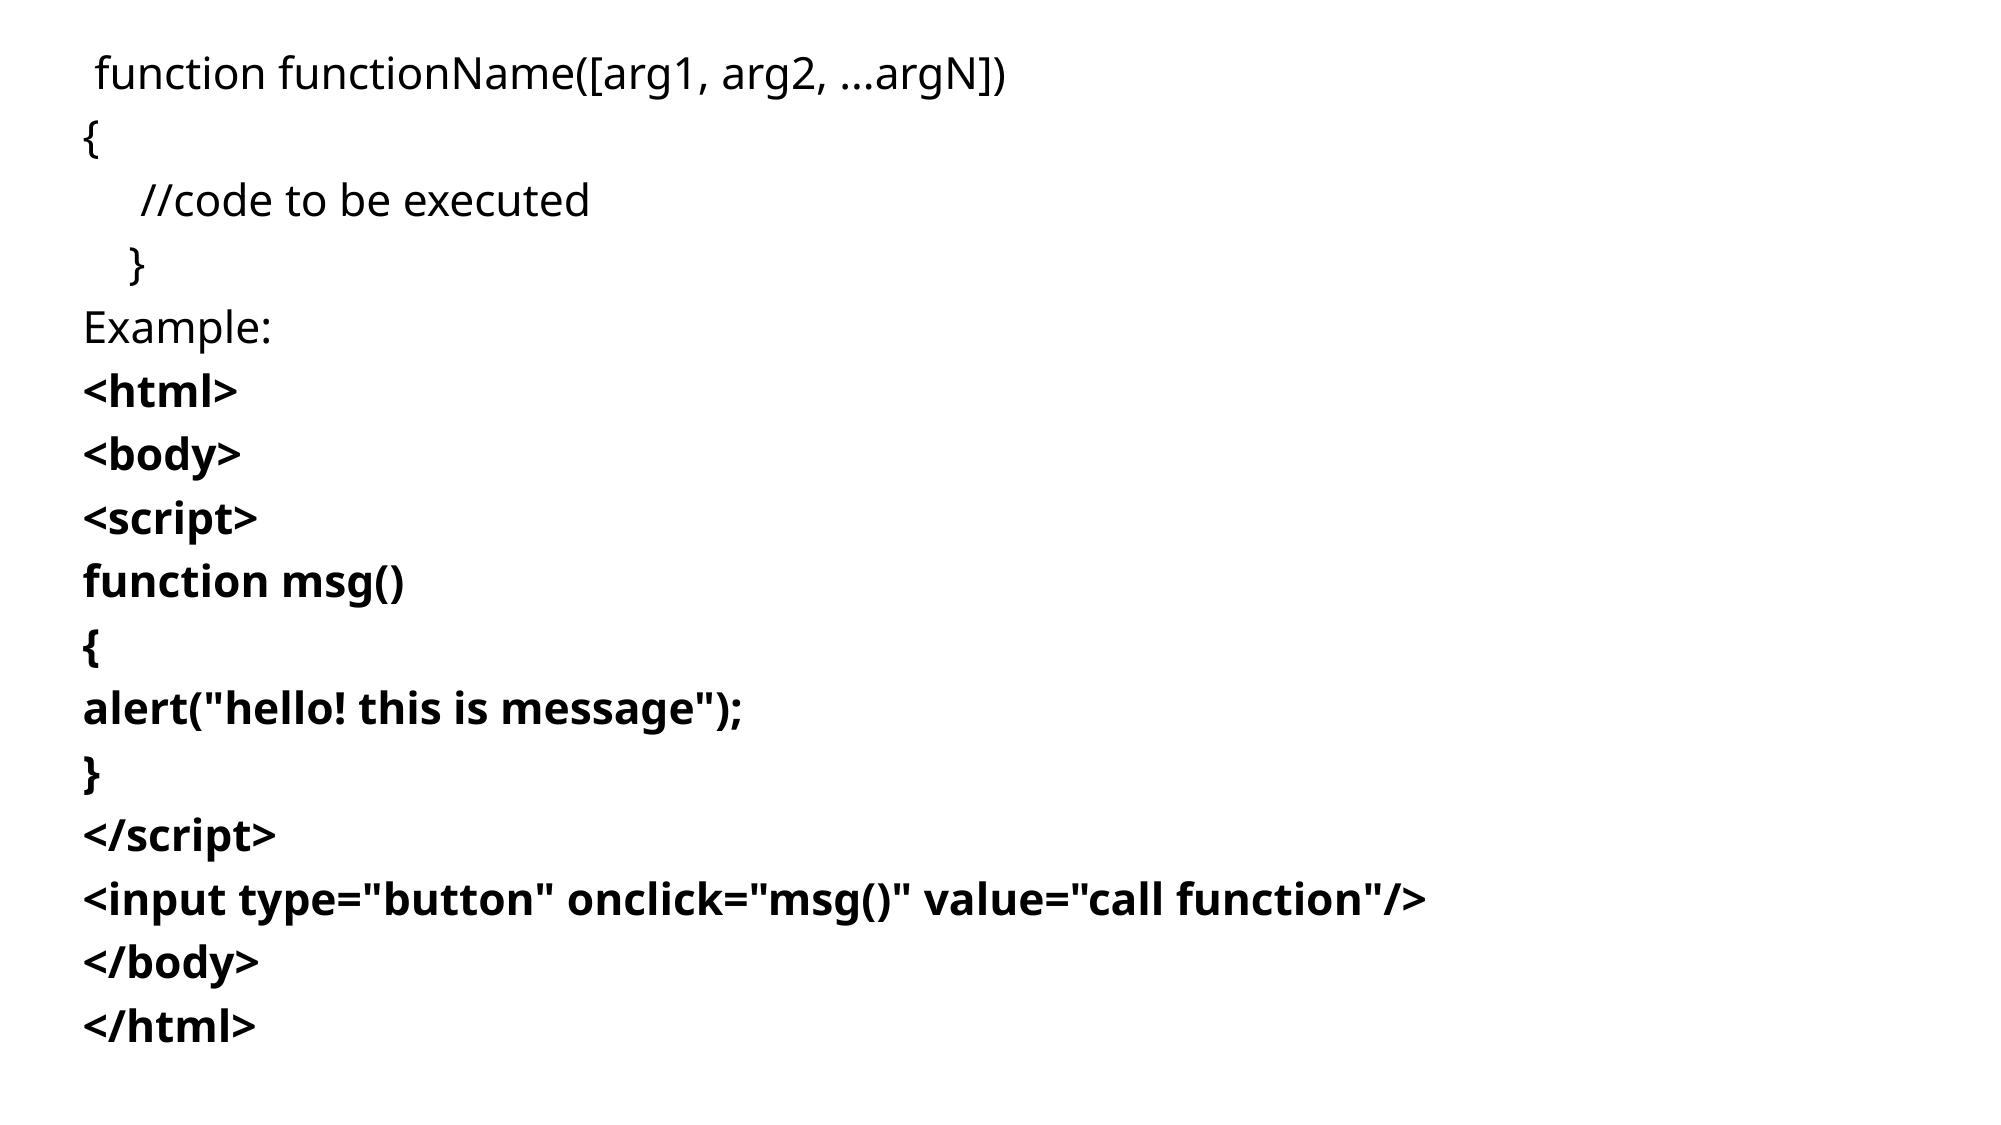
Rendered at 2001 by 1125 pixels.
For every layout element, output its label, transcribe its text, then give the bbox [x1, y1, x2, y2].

text_box function functionName([arg1, arg2, ...argN]) { //code to be executed } Example: <html> <body> <script> function msg() { alert("hello! this is message"); } </script> <input type="button" onclick="msg()" value="call function"/> </body> </html> [68, 43, 1932, 1071]
